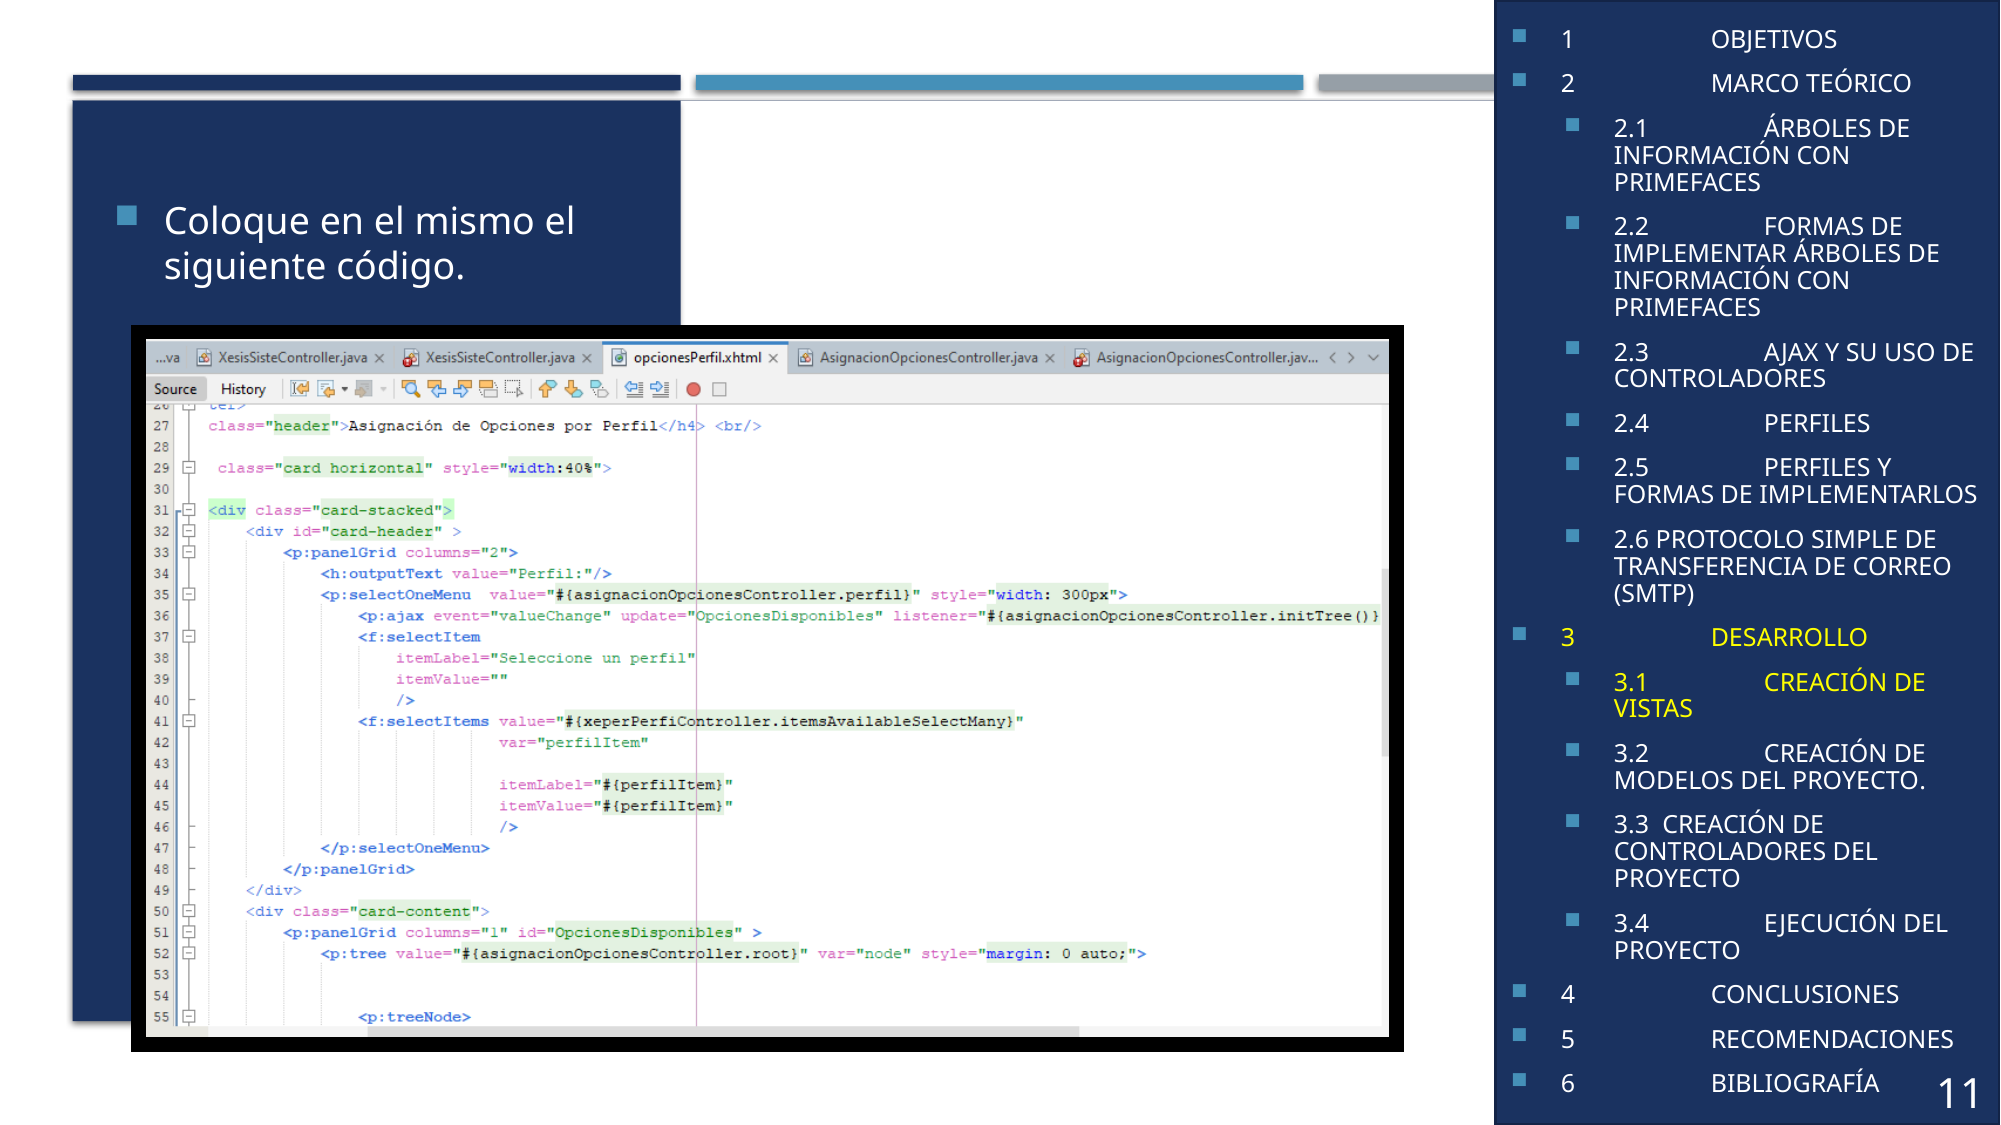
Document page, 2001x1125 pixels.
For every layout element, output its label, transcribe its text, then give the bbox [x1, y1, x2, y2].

list Coloque en el mismo el siguiente código. [98, 129, 658, 355]
text_box 1 OBJETIVOS 2 MARCO TEÓRICO 2.1 ÁRBOLES DE INFORMACIÓN CON PRIMEFACES 2.2 FORMAS DE IMPLEMENTAR ÁRBOLES DE INFORMACIÓN CON PRIMEFACES 2.3 AJAX Y SU USO DE CONTROLADORES 2.4 PERFILES 2.5 PERFILES Y FORMAS DE IMPLEMENTARLOS 2.6 PROTOCOLO SIMPLE DE TRANSFERENCIA DE CORREO (SMTP) 3 DESARROLLO 3.1 CREACIÓN DE VISTAS 3.2 CREACIÓN DE MODELOS DEL PROYECTO. 3.3 CREACIÓN DE CONTROLADORES DEL PROYECTO 3.4 EJECUCIÓN DEL PROYECTO 4 CONCLUSIONES 5 RECOMENDACIONES 6 BIBLIOGRAFÍA [1494, 0, 2000, 1125]
text_box [72, 100, 682, 1022]
text_box 11 [1921, 1059, 2000, 1125]
text_box [0, 99, 1494, 1125]
picture [144, 338, 1390, 1038]
